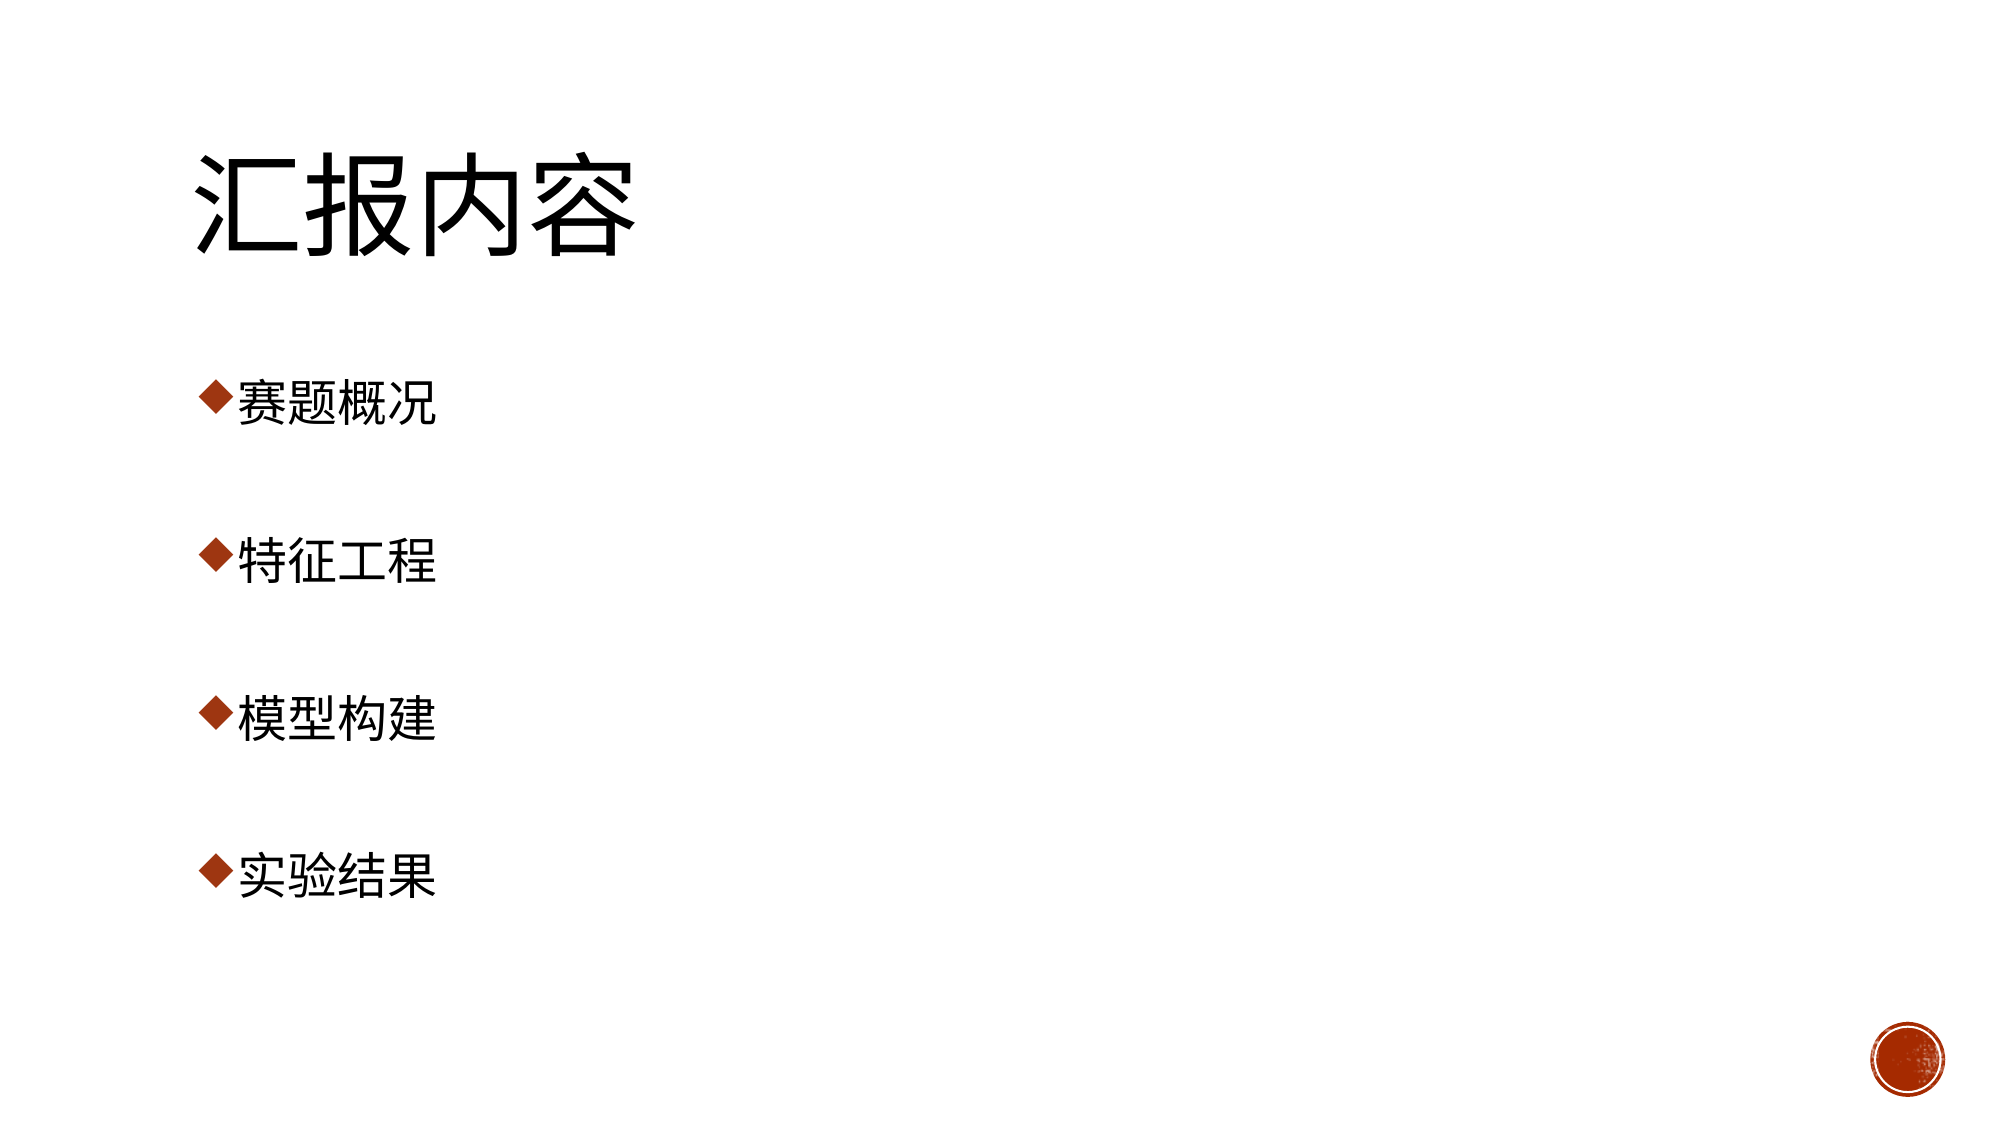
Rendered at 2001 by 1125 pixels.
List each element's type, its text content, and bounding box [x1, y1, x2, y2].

title 汇报内容 [175, 79, 1826, 344]
list 赛题概况 特征工程 模型构建 实验结果 [180, 370, 1912, 968]
